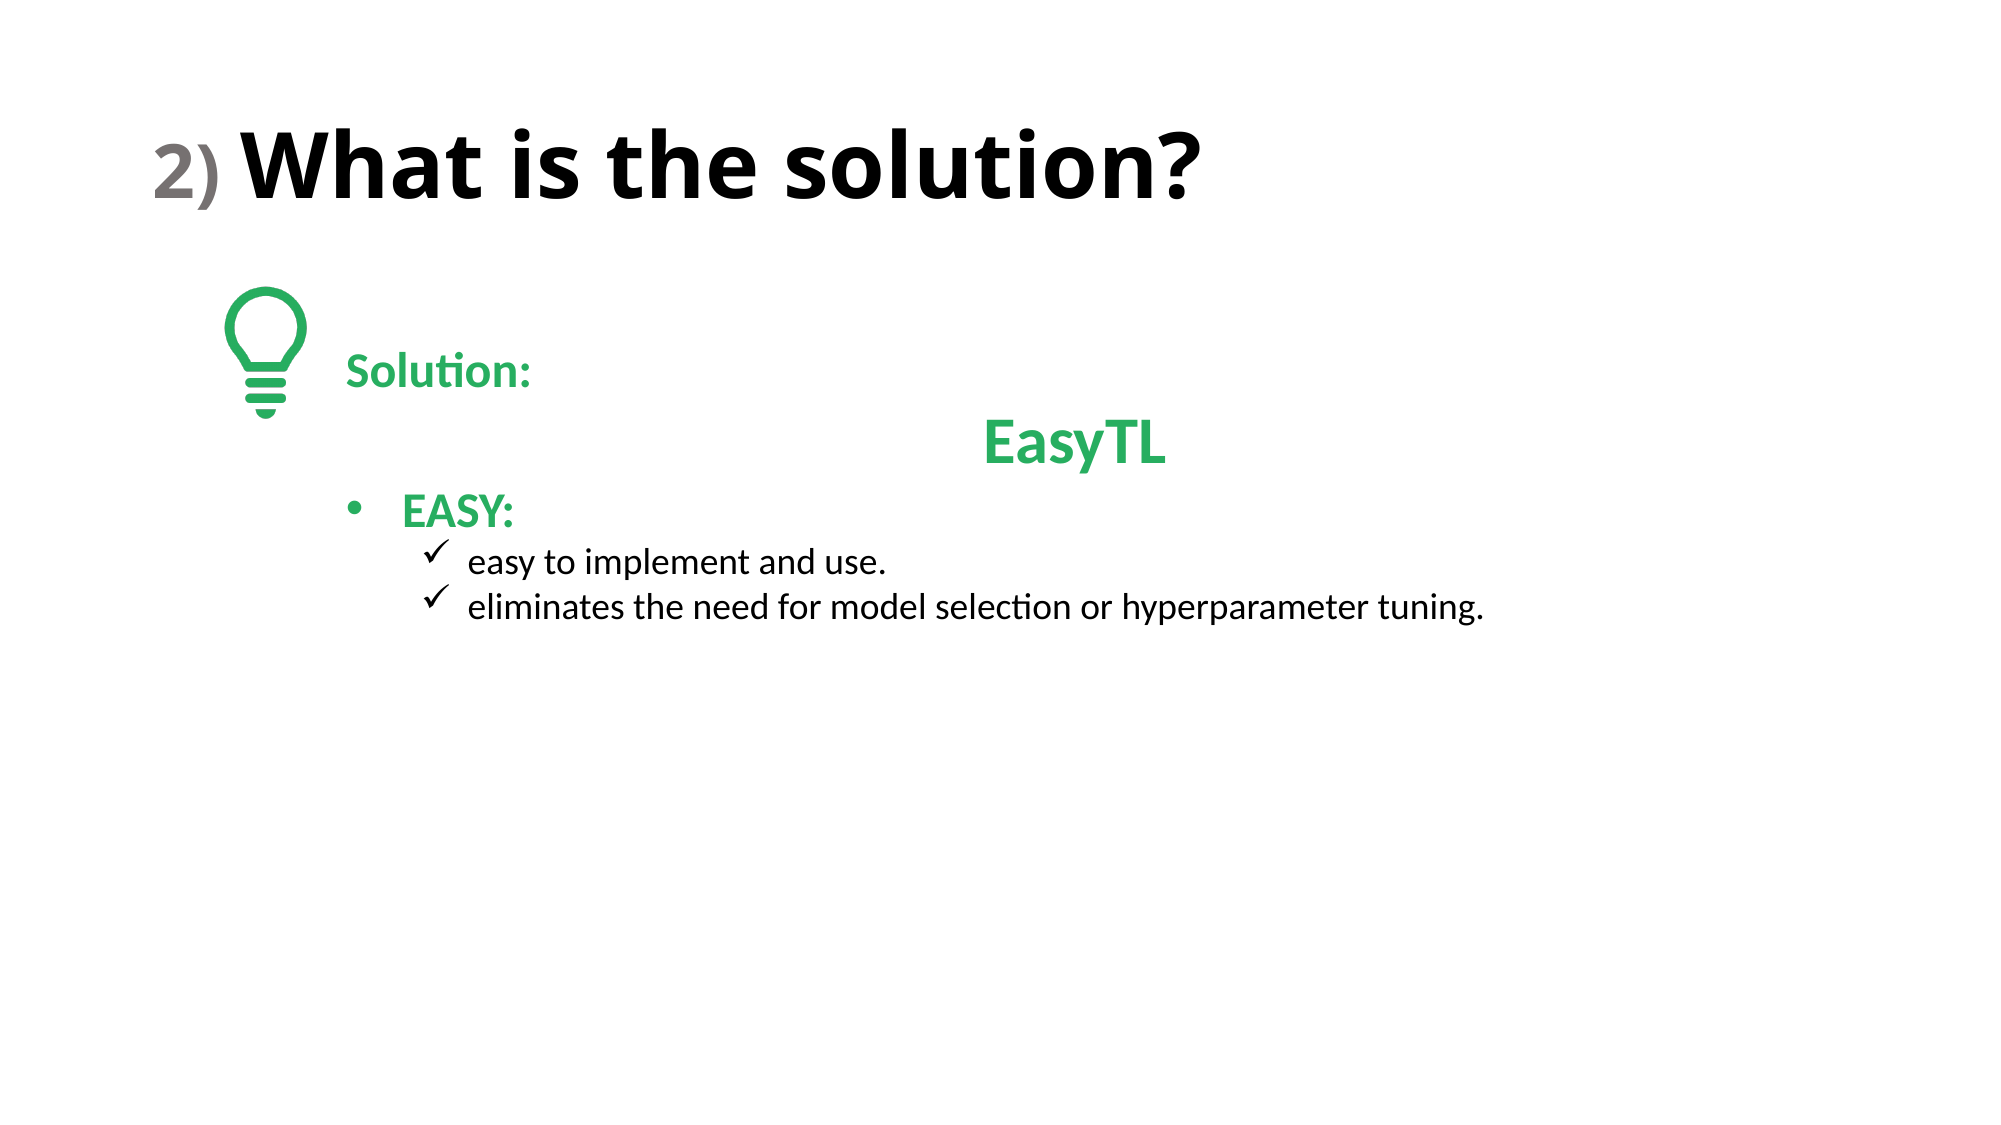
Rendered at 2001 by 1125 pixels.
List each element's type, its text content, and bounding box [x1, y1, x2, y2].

title 2) What is the solution? [137, 59, 1863, 278]
text_box Solution: EasyTL EASY: easy to implement and use. eliminates the need for model selection or hyperparameter tuning. [331, 329, 1819, 635]
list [190, 277, 341, 428]
